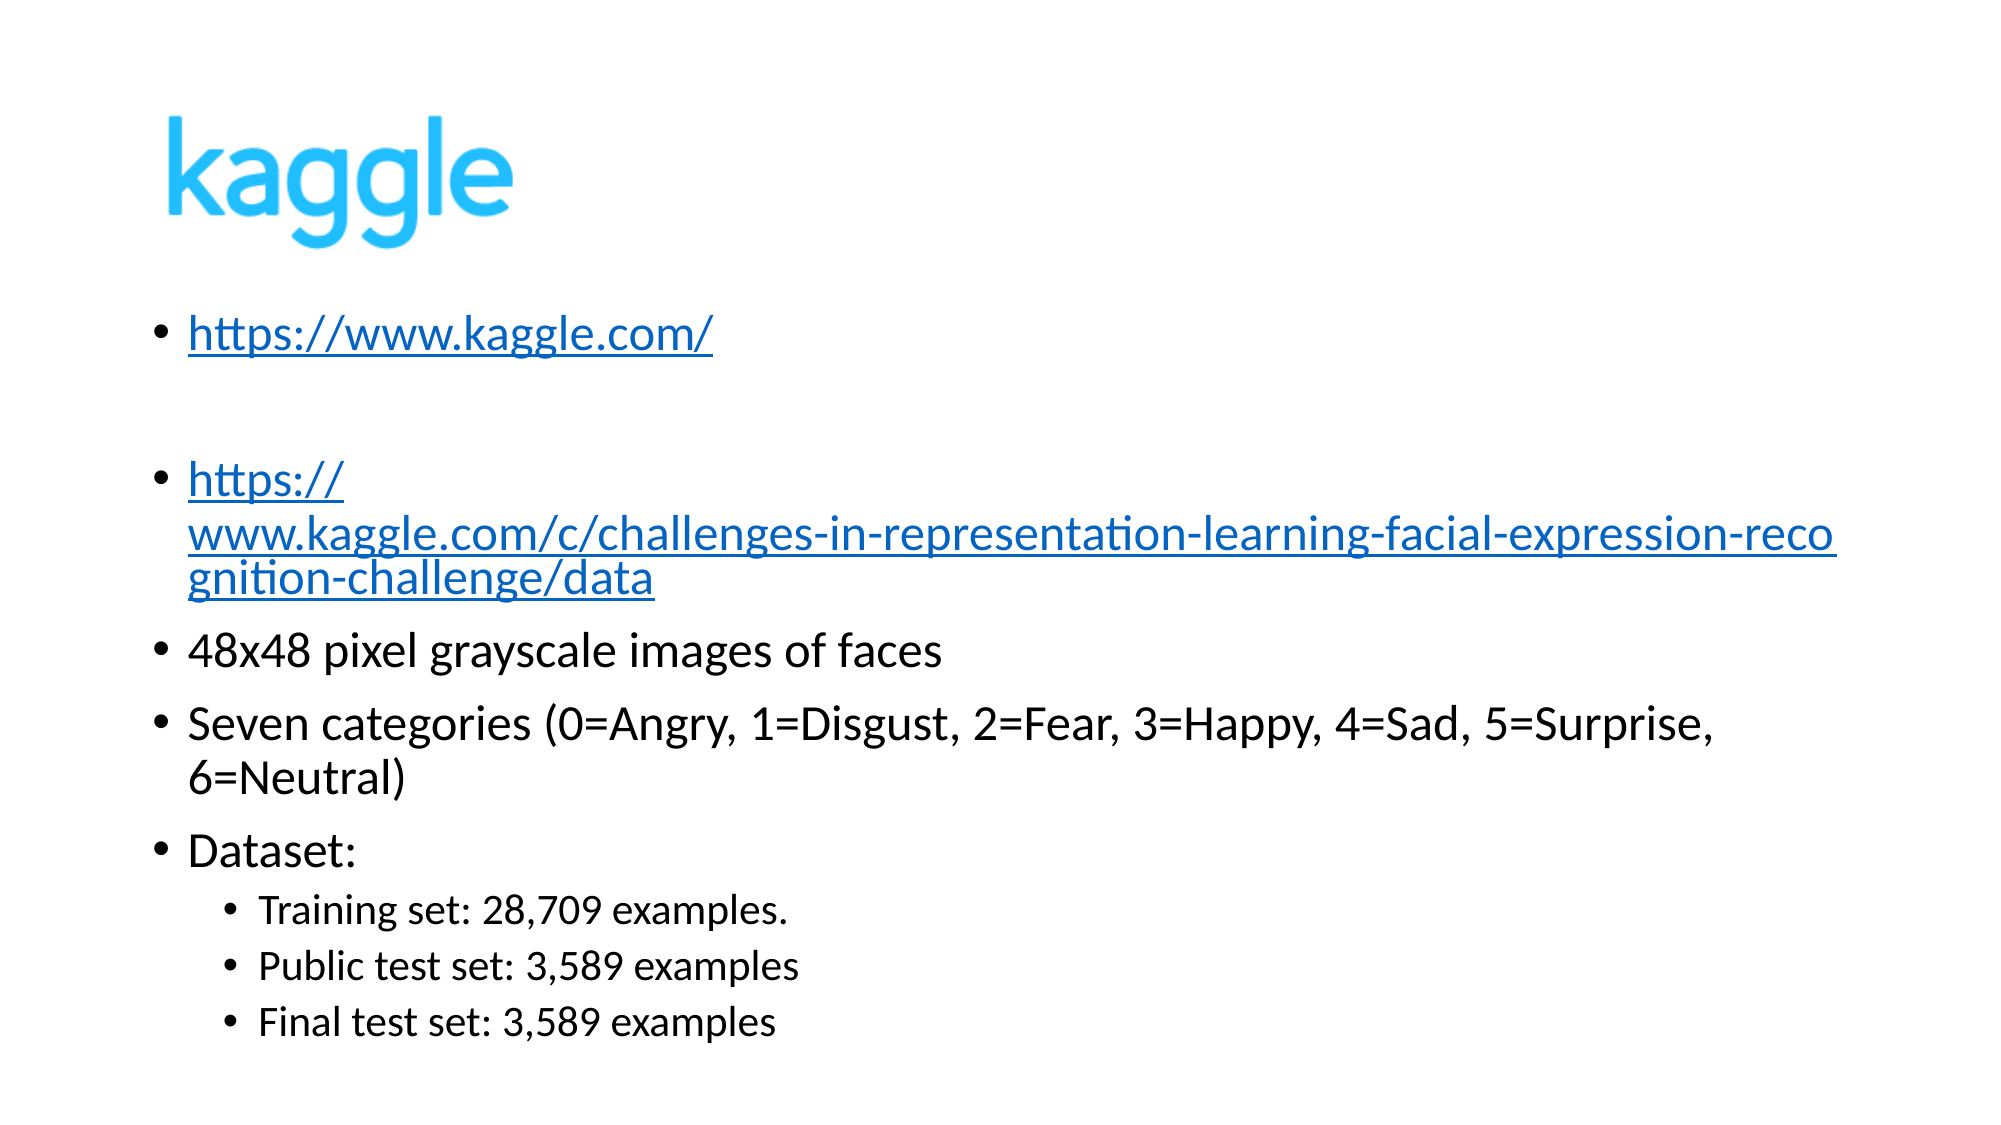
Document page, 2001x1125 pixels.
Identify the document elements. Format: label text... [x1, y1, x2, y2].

list https://www.kaggle.com/ https://www.kaggle.com/c/challenges-in-representation-learning-facial-expression-recognition-challenge/data 48x48 pixel grayscale images of faces Seven categories (0=Angry, 1=Disgust, 2=Fear, 3=Happy, 4=Sad, 5=Surprise, 6=Neutral) Dataset: Training set: 28,709 examples. Public test set: 3,589 examples Final test set: 3,589 examples [137, 299, 1863, 1014]
picture [167, 115, 543, 250]
